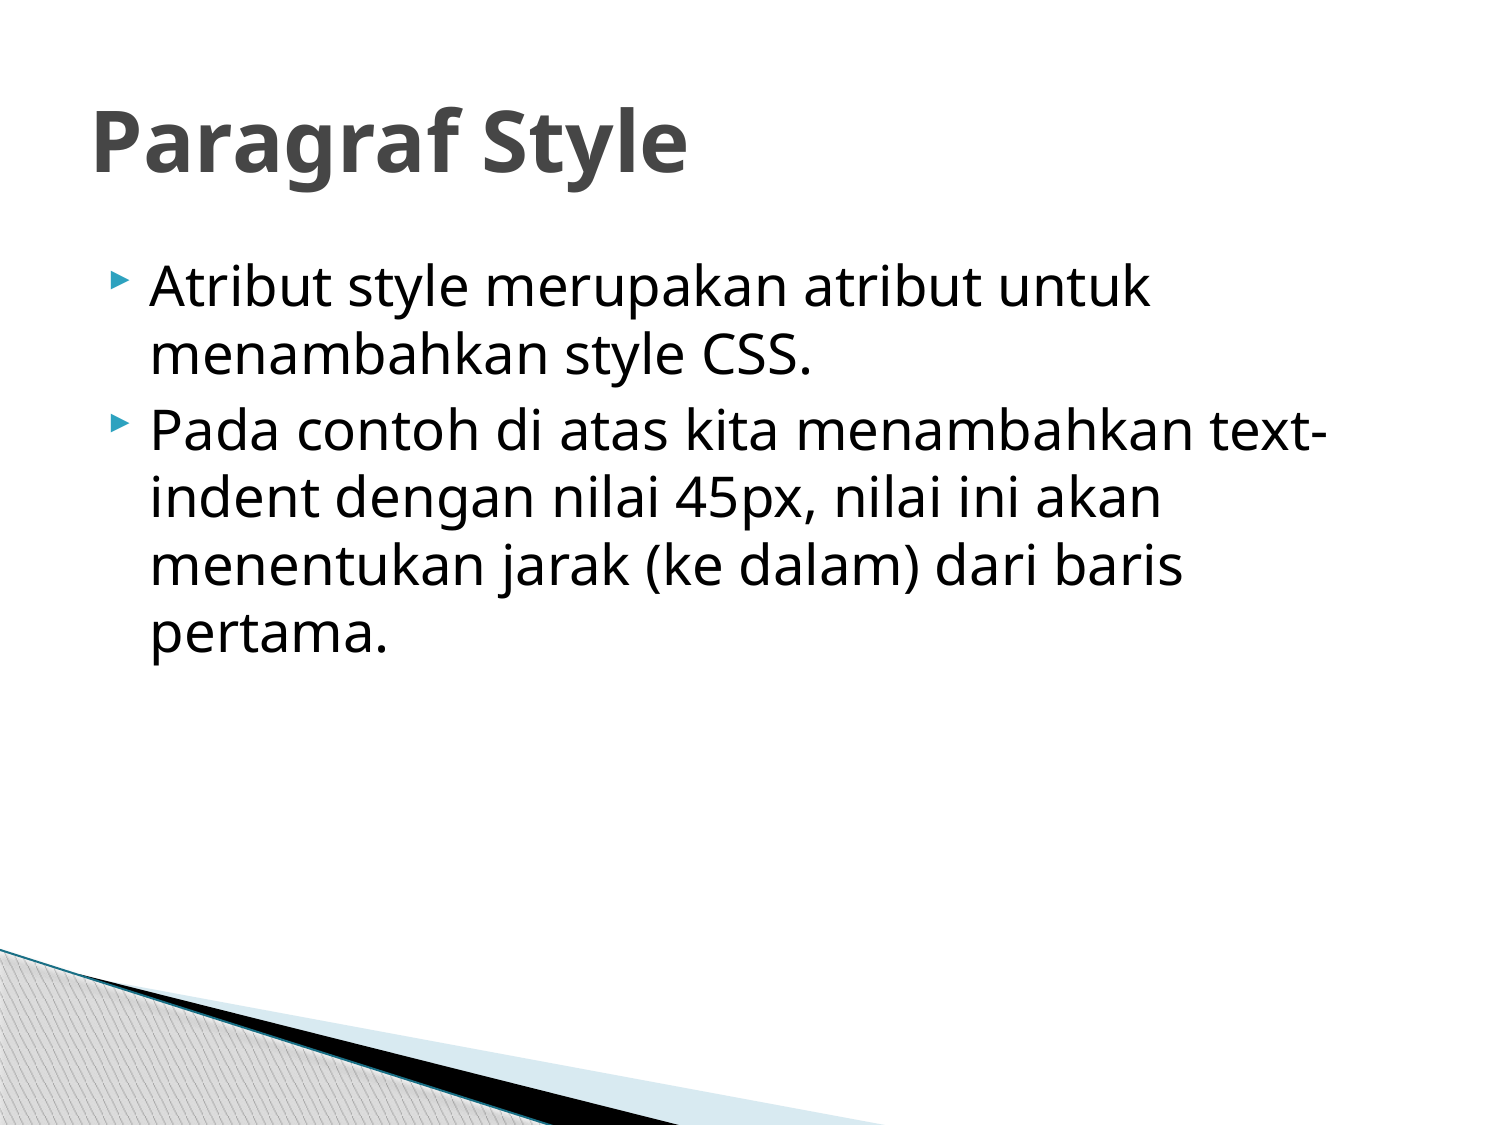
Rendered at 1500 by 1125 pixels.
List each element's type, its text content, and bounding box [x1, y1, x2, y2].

title Paragraf Style [75, 45, 1425, 233]
list Atribut style merupakan atribut untuk menambahkan style CSS. Pada contoh di atas kita menambahkan text-indent dengan nilai 45px, nilai ini akan menentukan jarak (ke dalam) dari baris pertama. [75, 243, 1425, 986]
